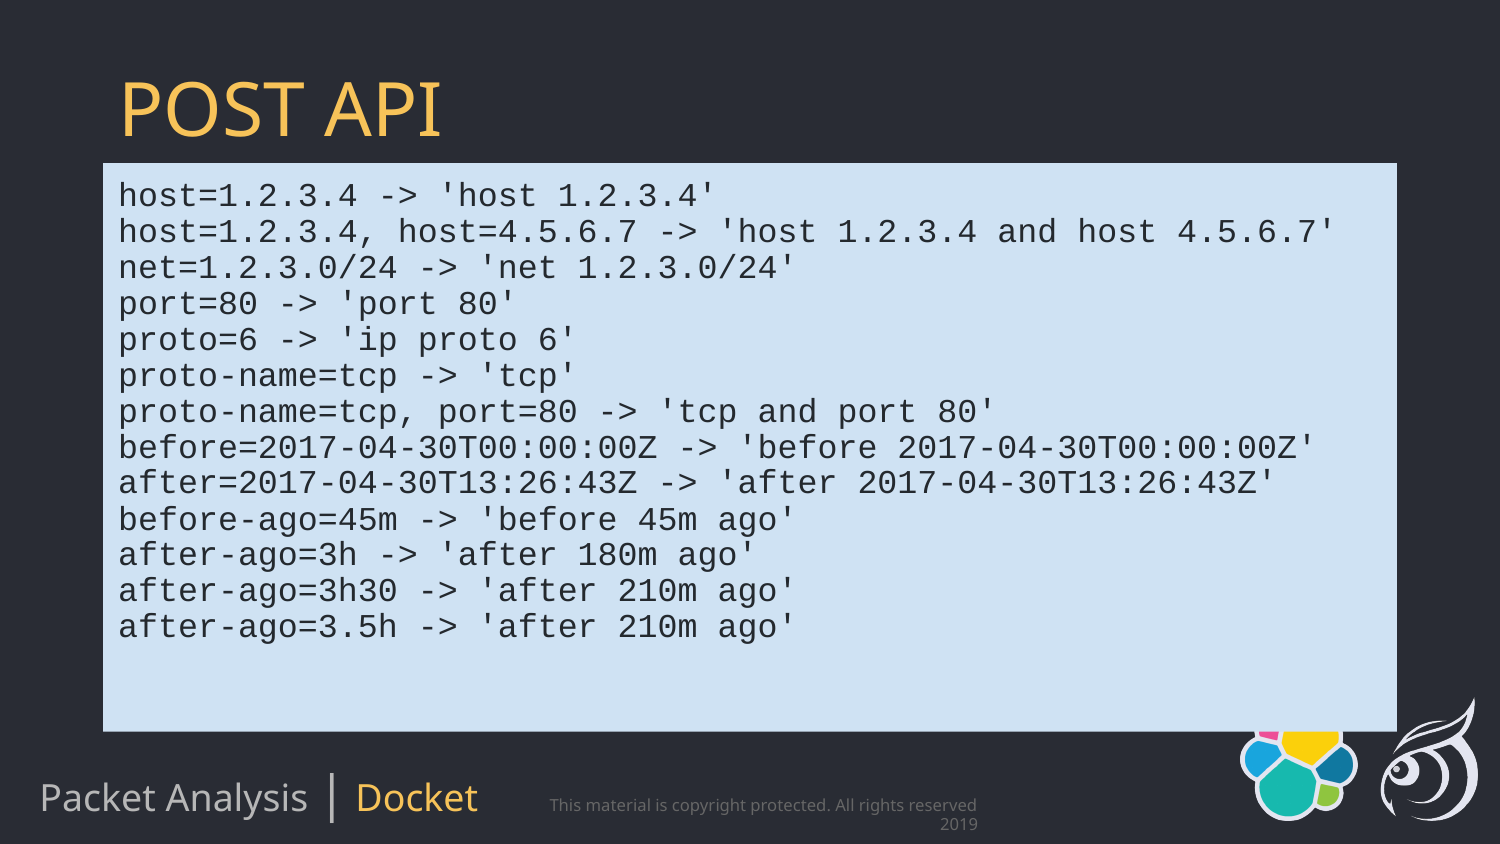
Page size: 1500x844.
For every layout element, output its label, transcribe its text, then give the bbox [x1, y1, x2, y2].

list host=1.2.3.4 -> 'host 1.2.3.4' host=1.2.3.4, host=4.5.6.7 -> 'host 1.2.3.4 and host 4.5.6.7' net=1.2.3.0/24 -> 'net 1.2.3.0/24' port=80 -> 'port 80' proto=6 -> 'ip proto 6' proto-name=tcp -> 'tcp' proto-name=tcp, port=80 -> 'tcp and port 80' before=2017-04-30T00:00:00Z -> 'before 2017-04-30T00:00:00Z' after=2017-04-30T13:26:43Z -> 'after 2017-04-30T13:26:43Z' before-ago=45m -> 'before 45m ago' after-ago=3h -> 'after 180m ago' after-ago=3h30 -> 'after 210m ago' after-ago=3.5h -> 'after 210m ago' [103, 163, 1397, 732]
title POST API [103, 50, 1397, 163]
picture [1240, 697, 1478, 821]
